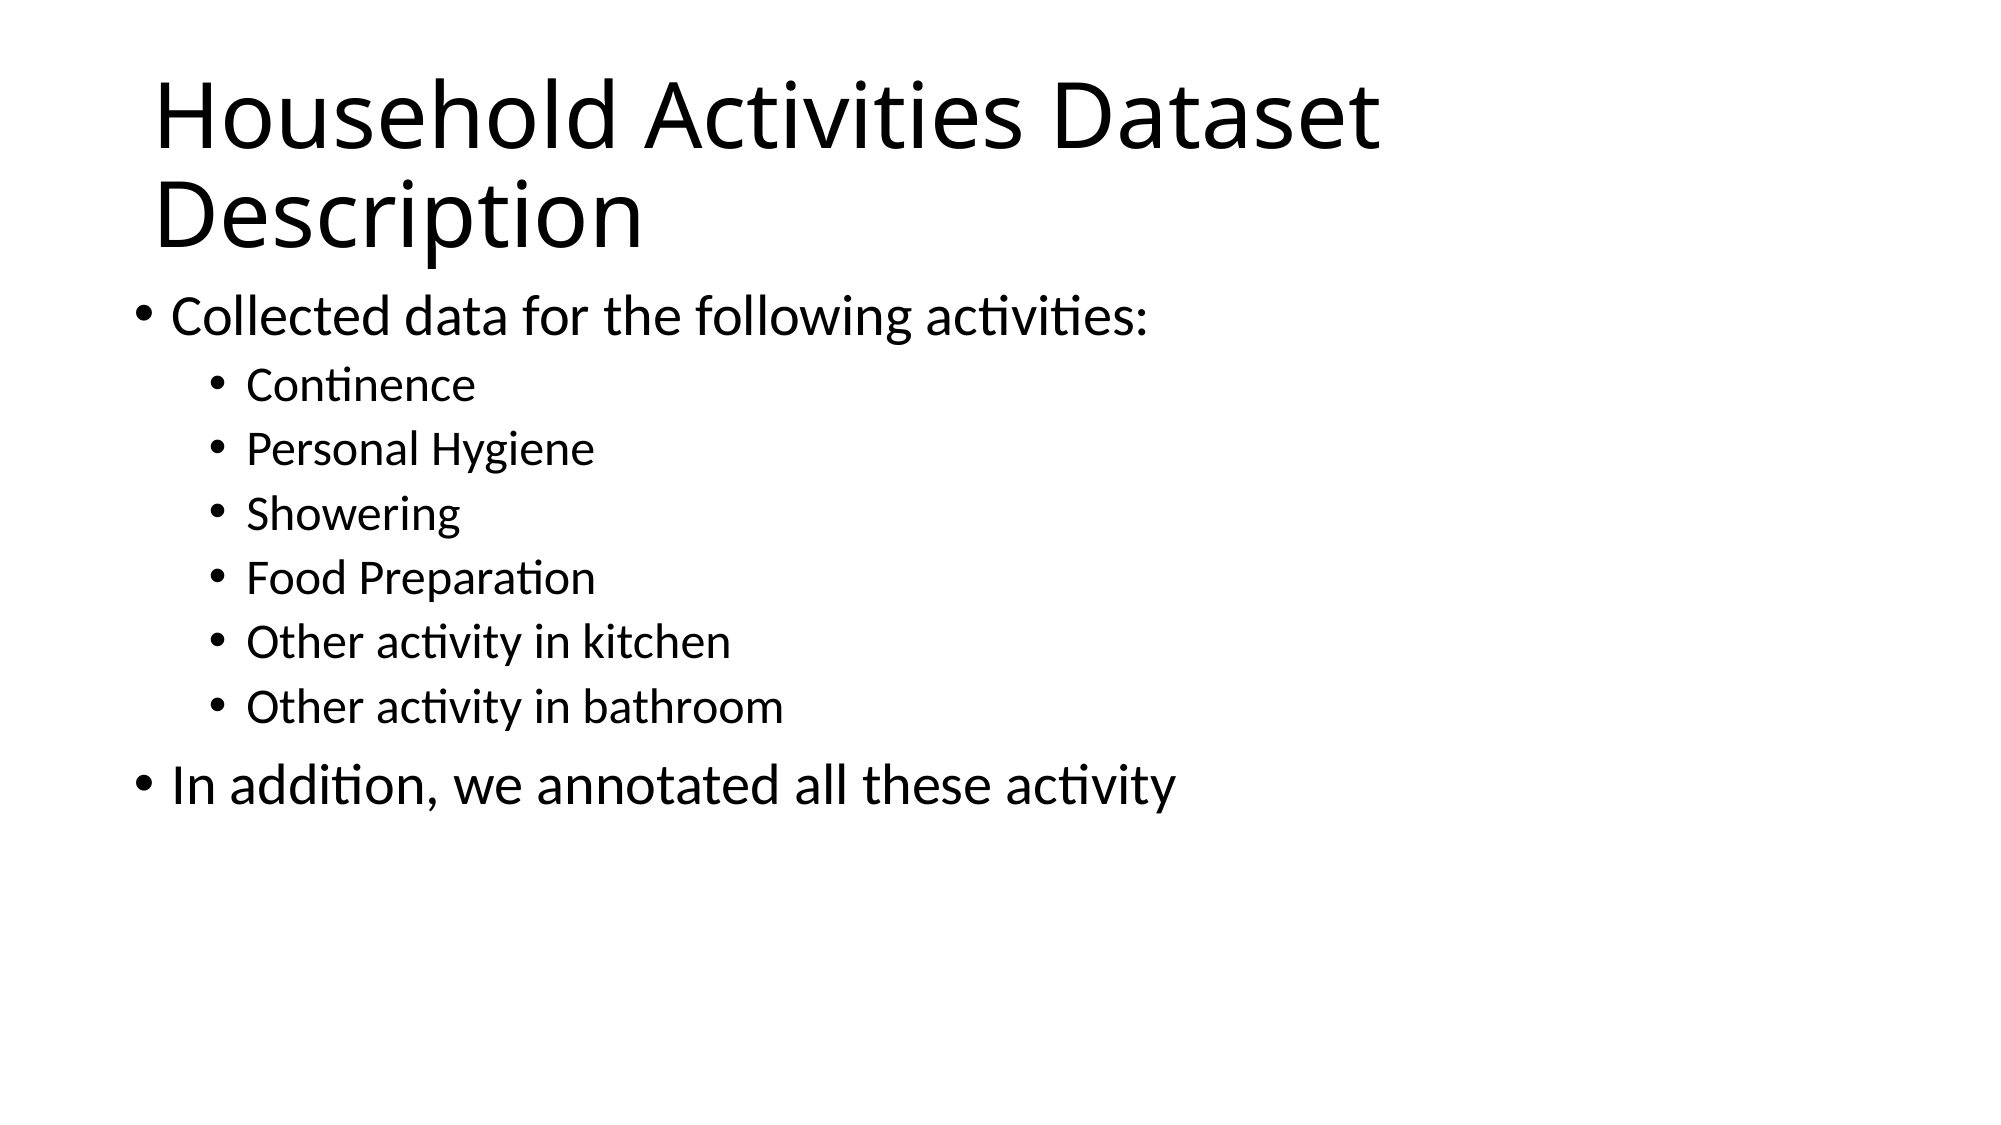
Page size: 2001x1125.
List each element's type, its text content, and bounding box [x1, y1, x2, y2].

title Household Activities Dataset Description [137, 59, 1863, 277]
list Collected data for the following activities: Continence Personal Hygiene Showering Food Preparation Other activity in kitchen Other activity in bathroom In addition, we annotated all these activity [118, 277, 1971, 992]
